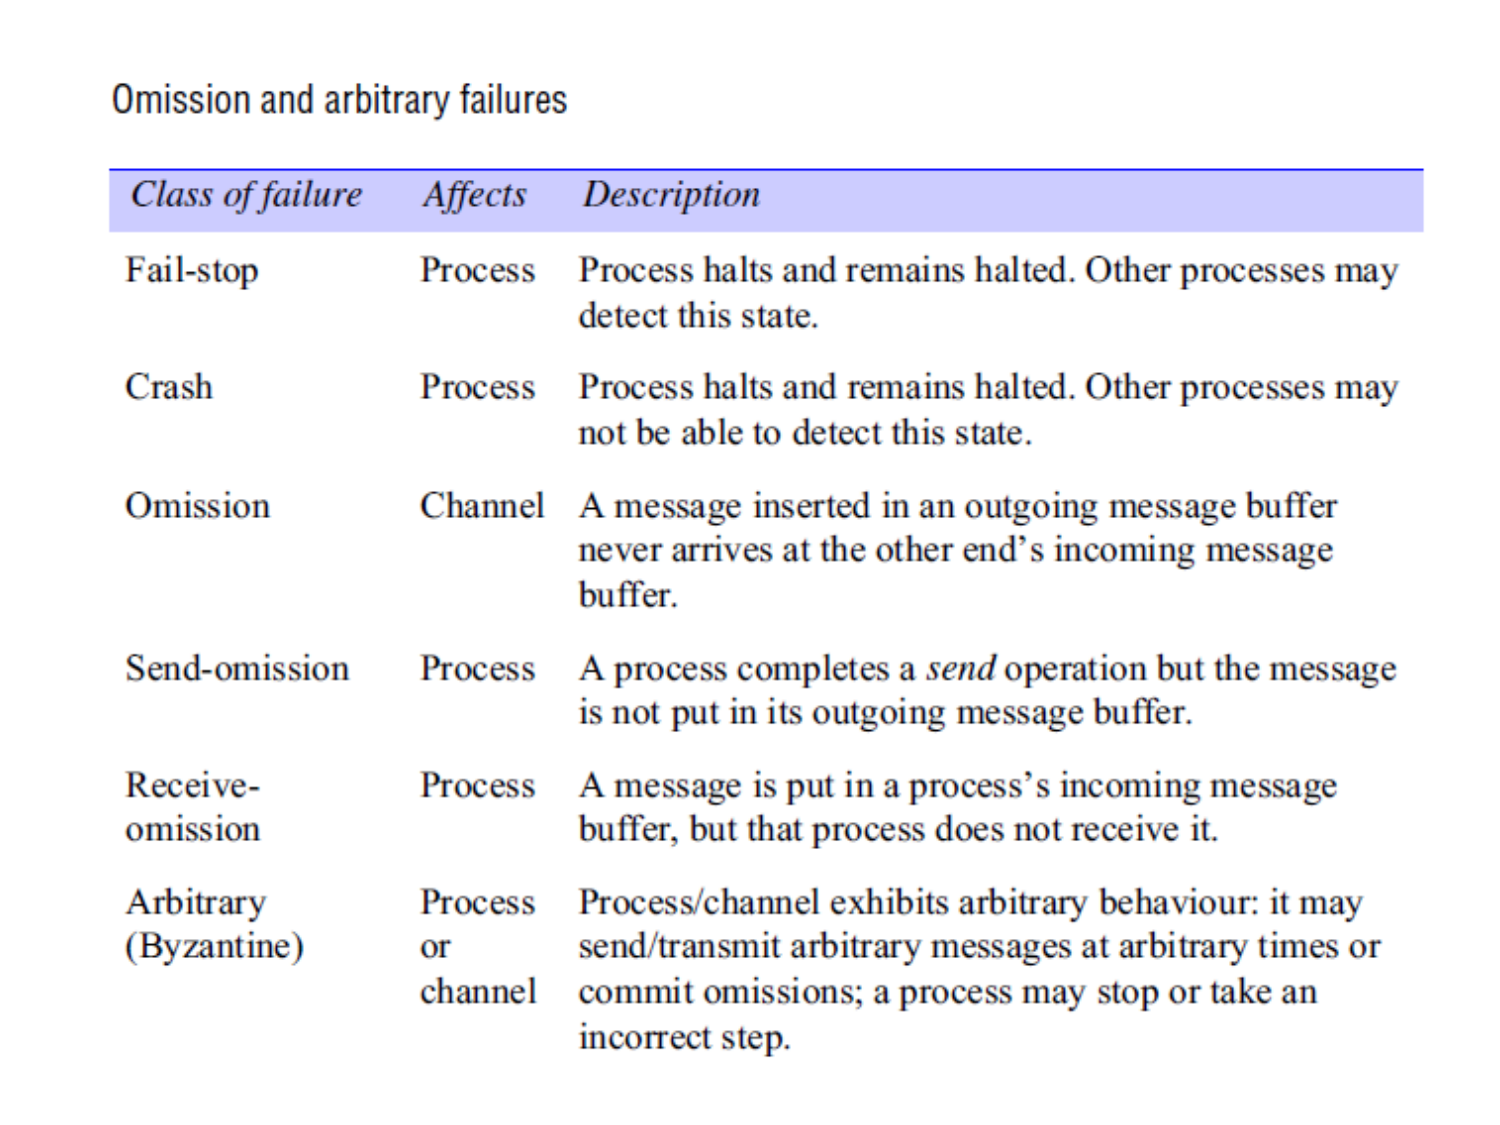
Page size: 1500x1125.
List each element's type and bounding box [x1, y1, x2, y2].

picture [81, 74, 1438, 1065]
